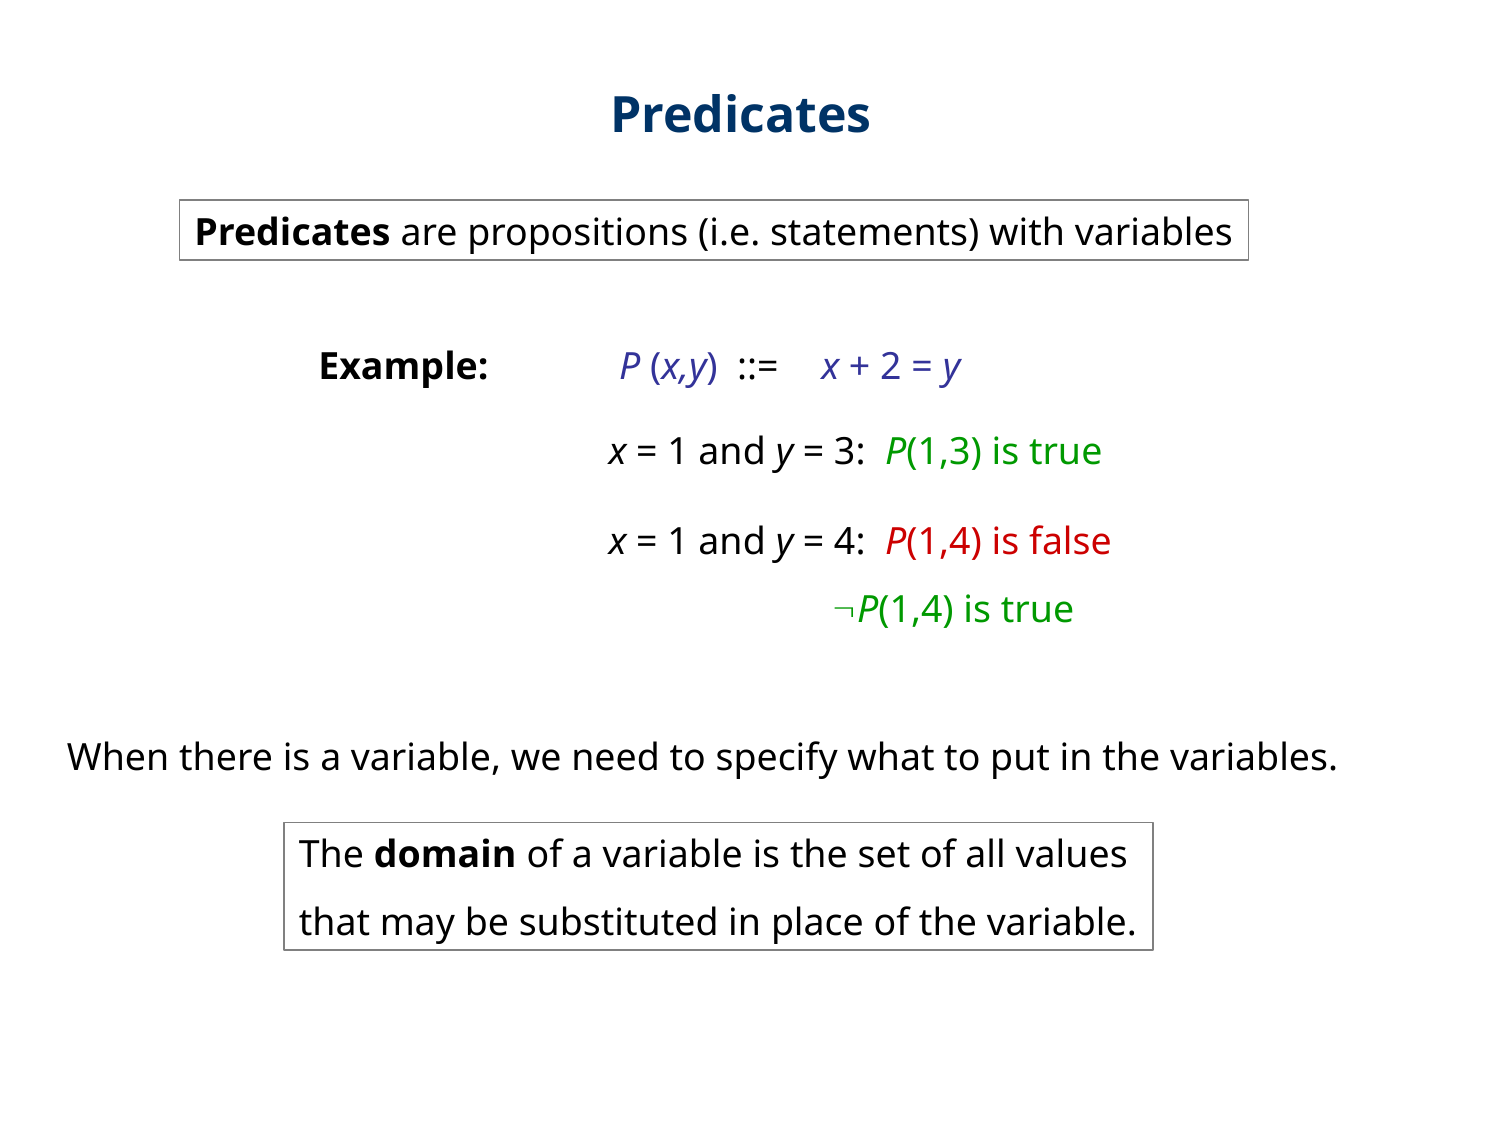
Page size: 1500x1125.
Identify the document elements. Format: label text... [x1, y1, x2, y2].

text_box x + 2 = y [806, 334, 976, 395]
text_box Predicates are propositions (i.e. statements) with variables [179, 199, 1249, 260]
text_box When there is a variable, we need to specify what to put in the variables. [51, 724, 1355, 785]
text_box The domain of a variable is the set of all values that may be substituted in place of the variable. [284, 822, 1154, 951]
text_box P (x,y) ::= [604, 334, 794, 395]
text_box Example: [303, 334, 504, 395]
text_box x = 1 and y = 3: P(1,3) is true x = 1 and y = 4: P(1,4) is false P(1,4) is true [593, 419, 1128, 637]
text_box Predicates [595, 74, 887, 150]
